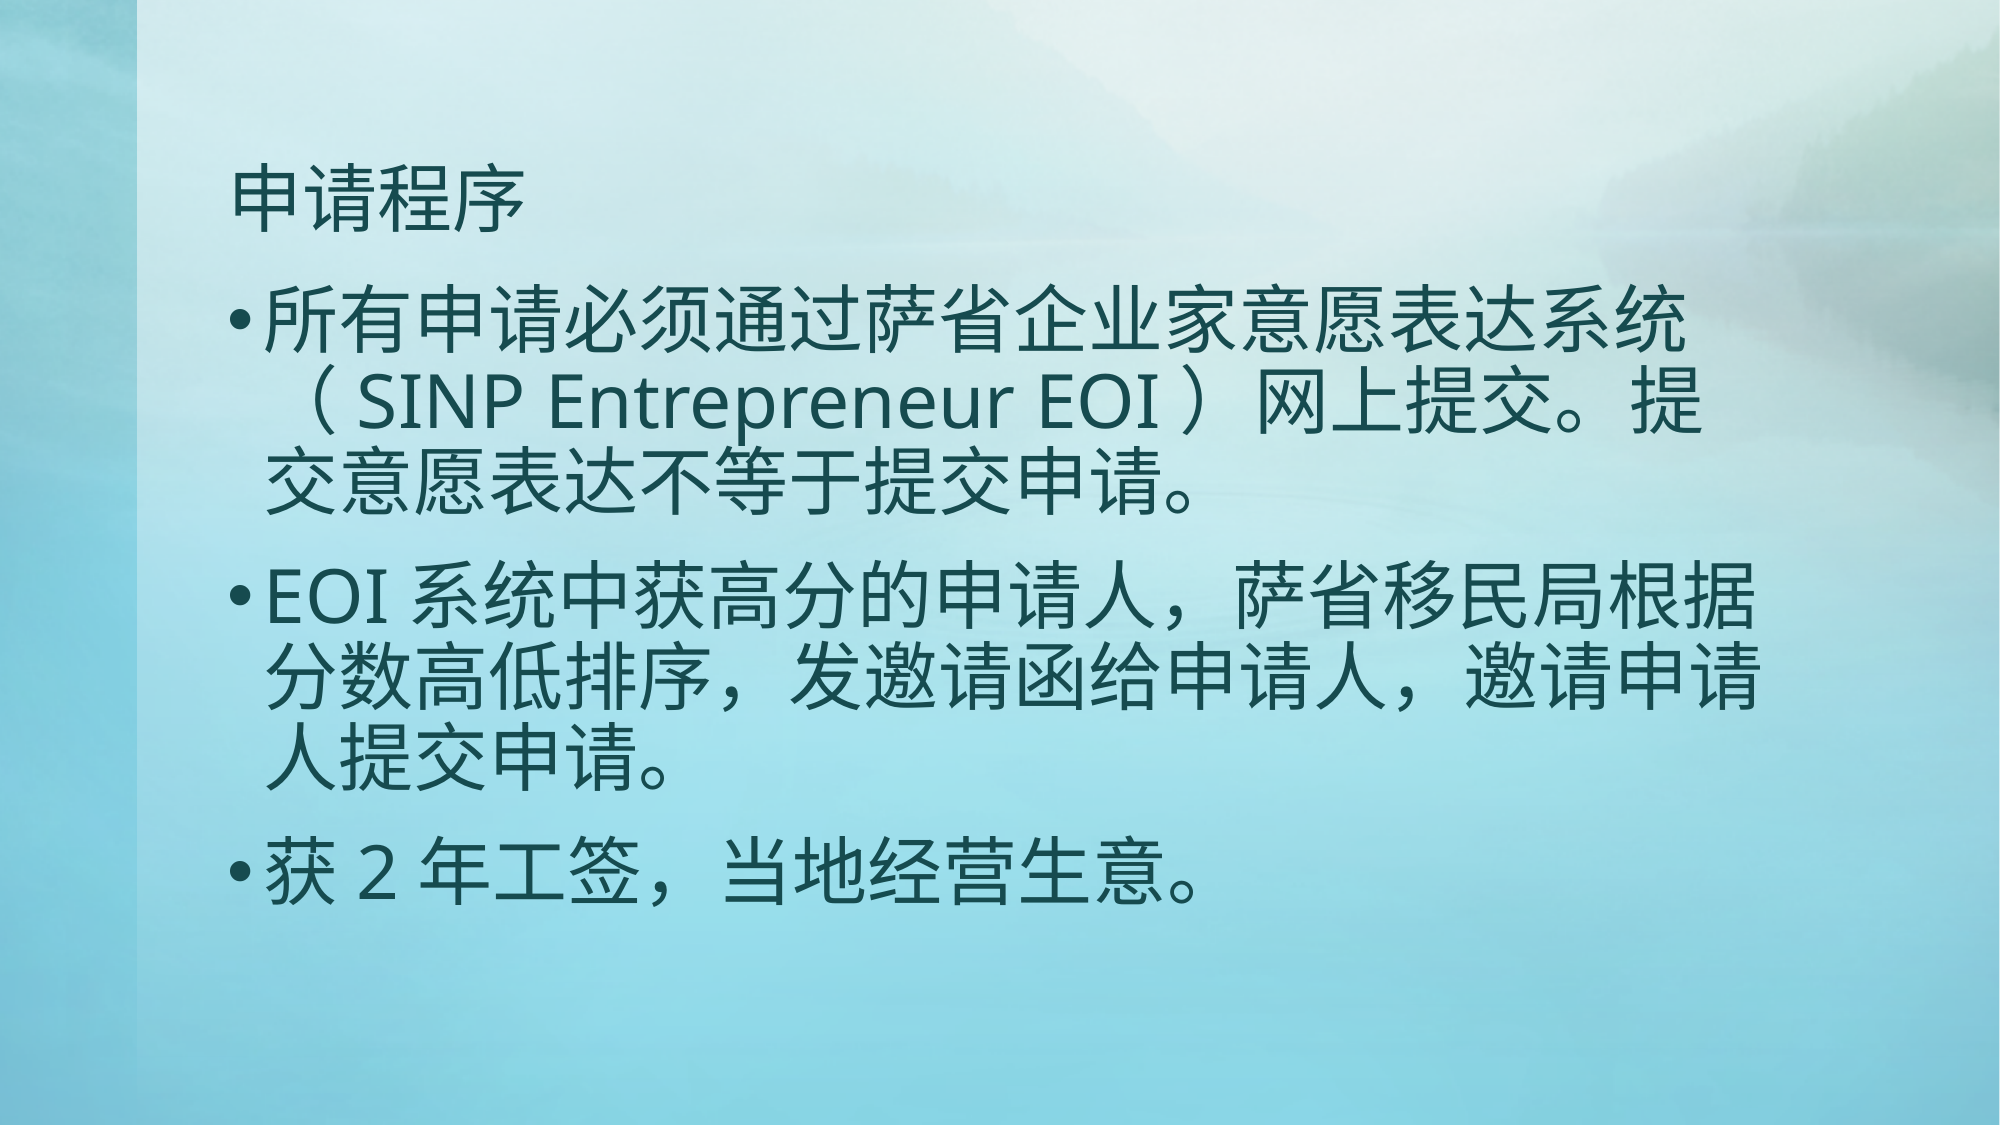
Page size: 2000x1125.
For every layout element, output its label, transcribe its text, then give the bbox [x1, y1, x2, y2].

list 所有申请必须通过萨省企业家意愿表达系统（SINP Entrepreneur EOI）网上提交。提交意愿表达不等于提交申请。 EOI系统中获高分的申请人，萨省移民局根据分数高低排序，发邀请函给申请人，邀请申请人提交申请。 获2年工签，当地经营生意。 [212, 275, 1788, 1013]
title 申请程序 [212, 62, 1788, 250]
picture [0, 0, 2000, 1125]
